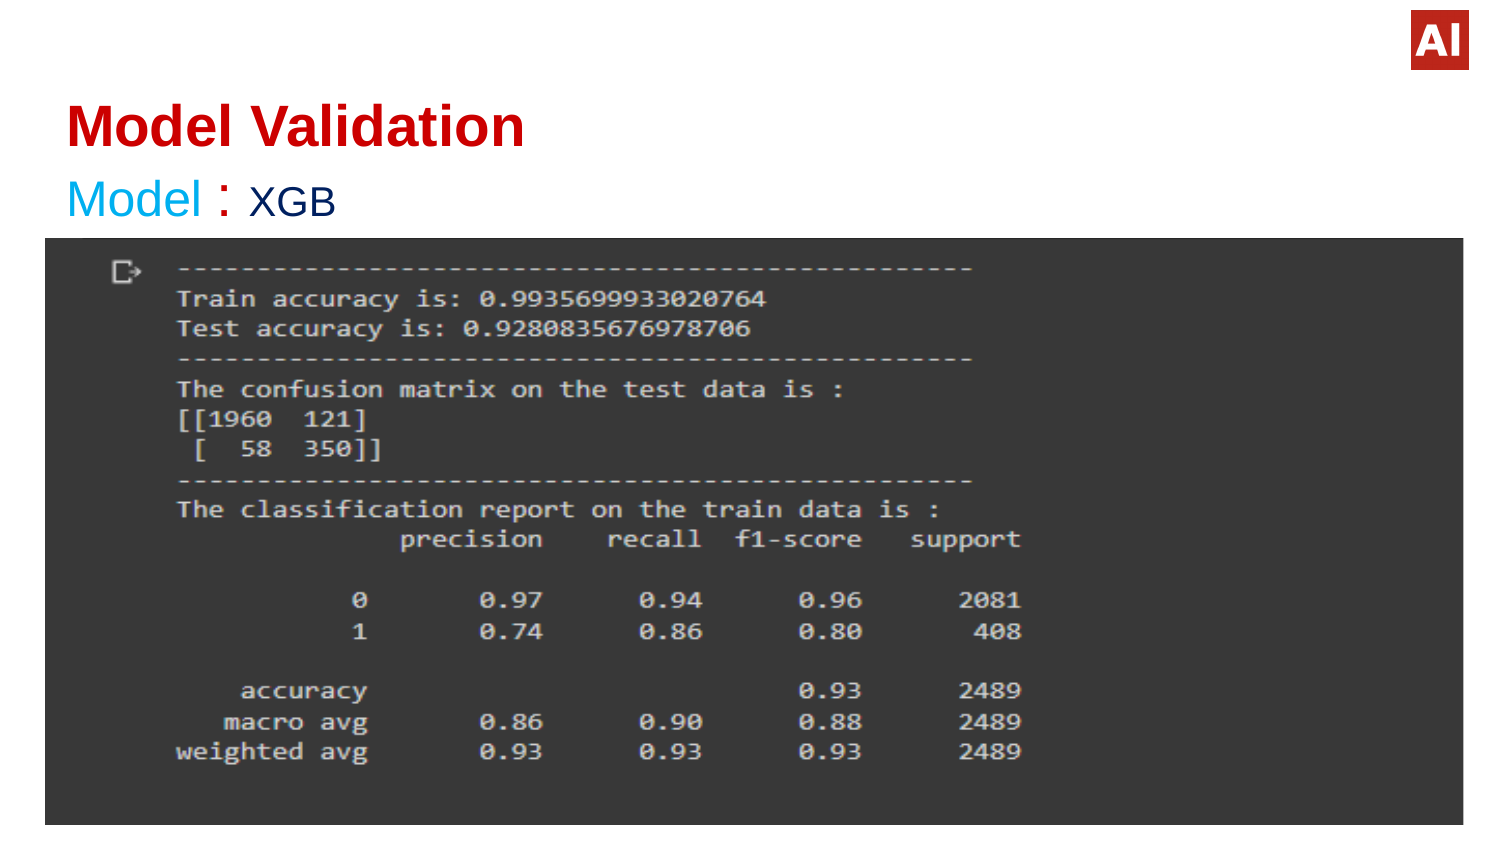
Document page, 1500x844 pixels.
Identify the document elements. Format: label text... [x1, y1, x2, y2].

title Model Validation Model : XGB [51, 72, 1449, 167]
picture [1411, 10, 1469, 70]
picture [44, 238, 1464, 826]
